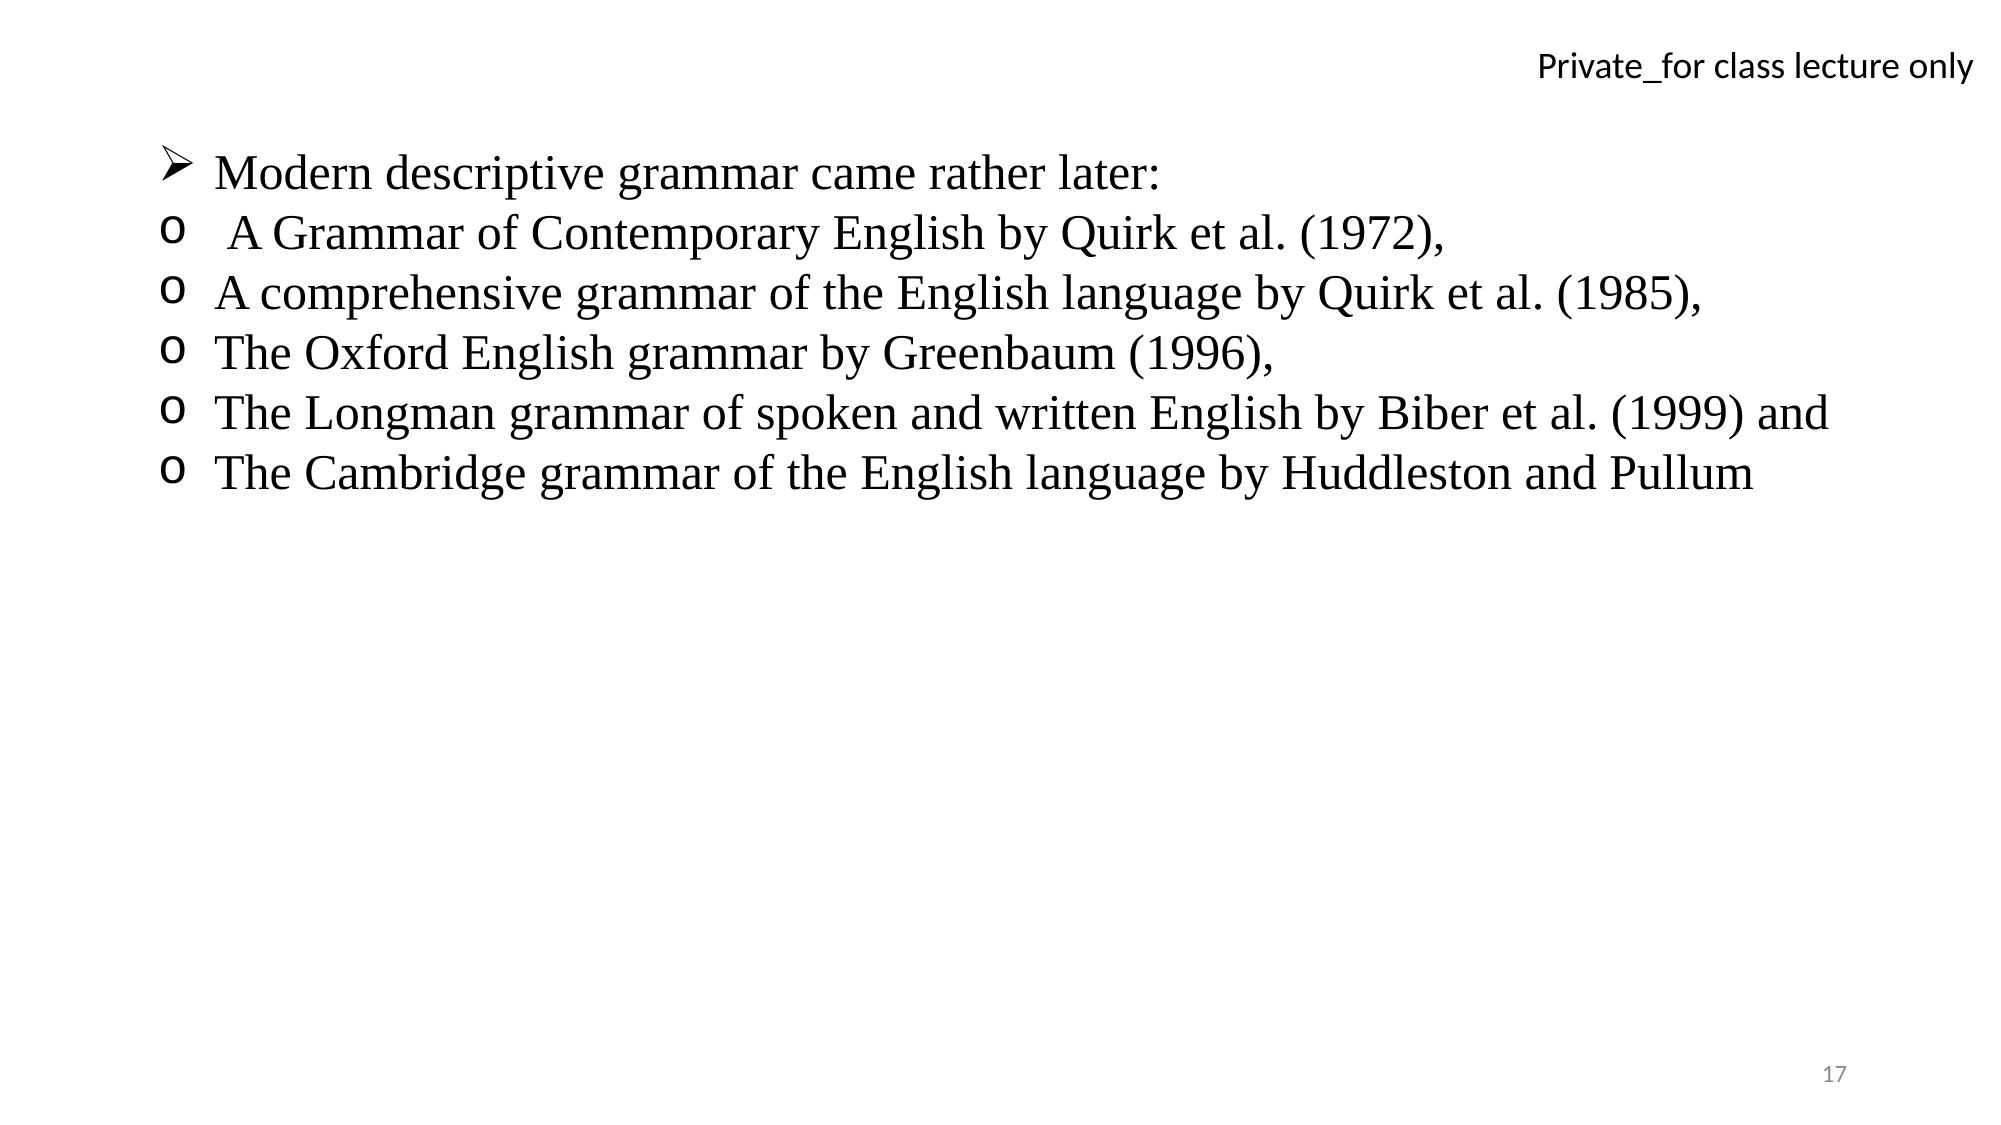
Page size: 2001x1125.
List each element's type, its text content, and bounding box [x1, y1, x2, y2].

slide_number 17 [1412, 1042, 1863, 1103]
subtitle Modern descriptive grammar came rather later: A Grammar of Contemporary English by Quirk et al. (1972), A comprehensive grammar of the English language by Quirk et al. (1985), The Oxford English grammar by Greenbaum (1996), The Longman grammar of spoken and written English by Biber et al. (1999) and The Cambridge grammar of the English language by Huddleston and Pullum [142, 72, 1928, 1099]
